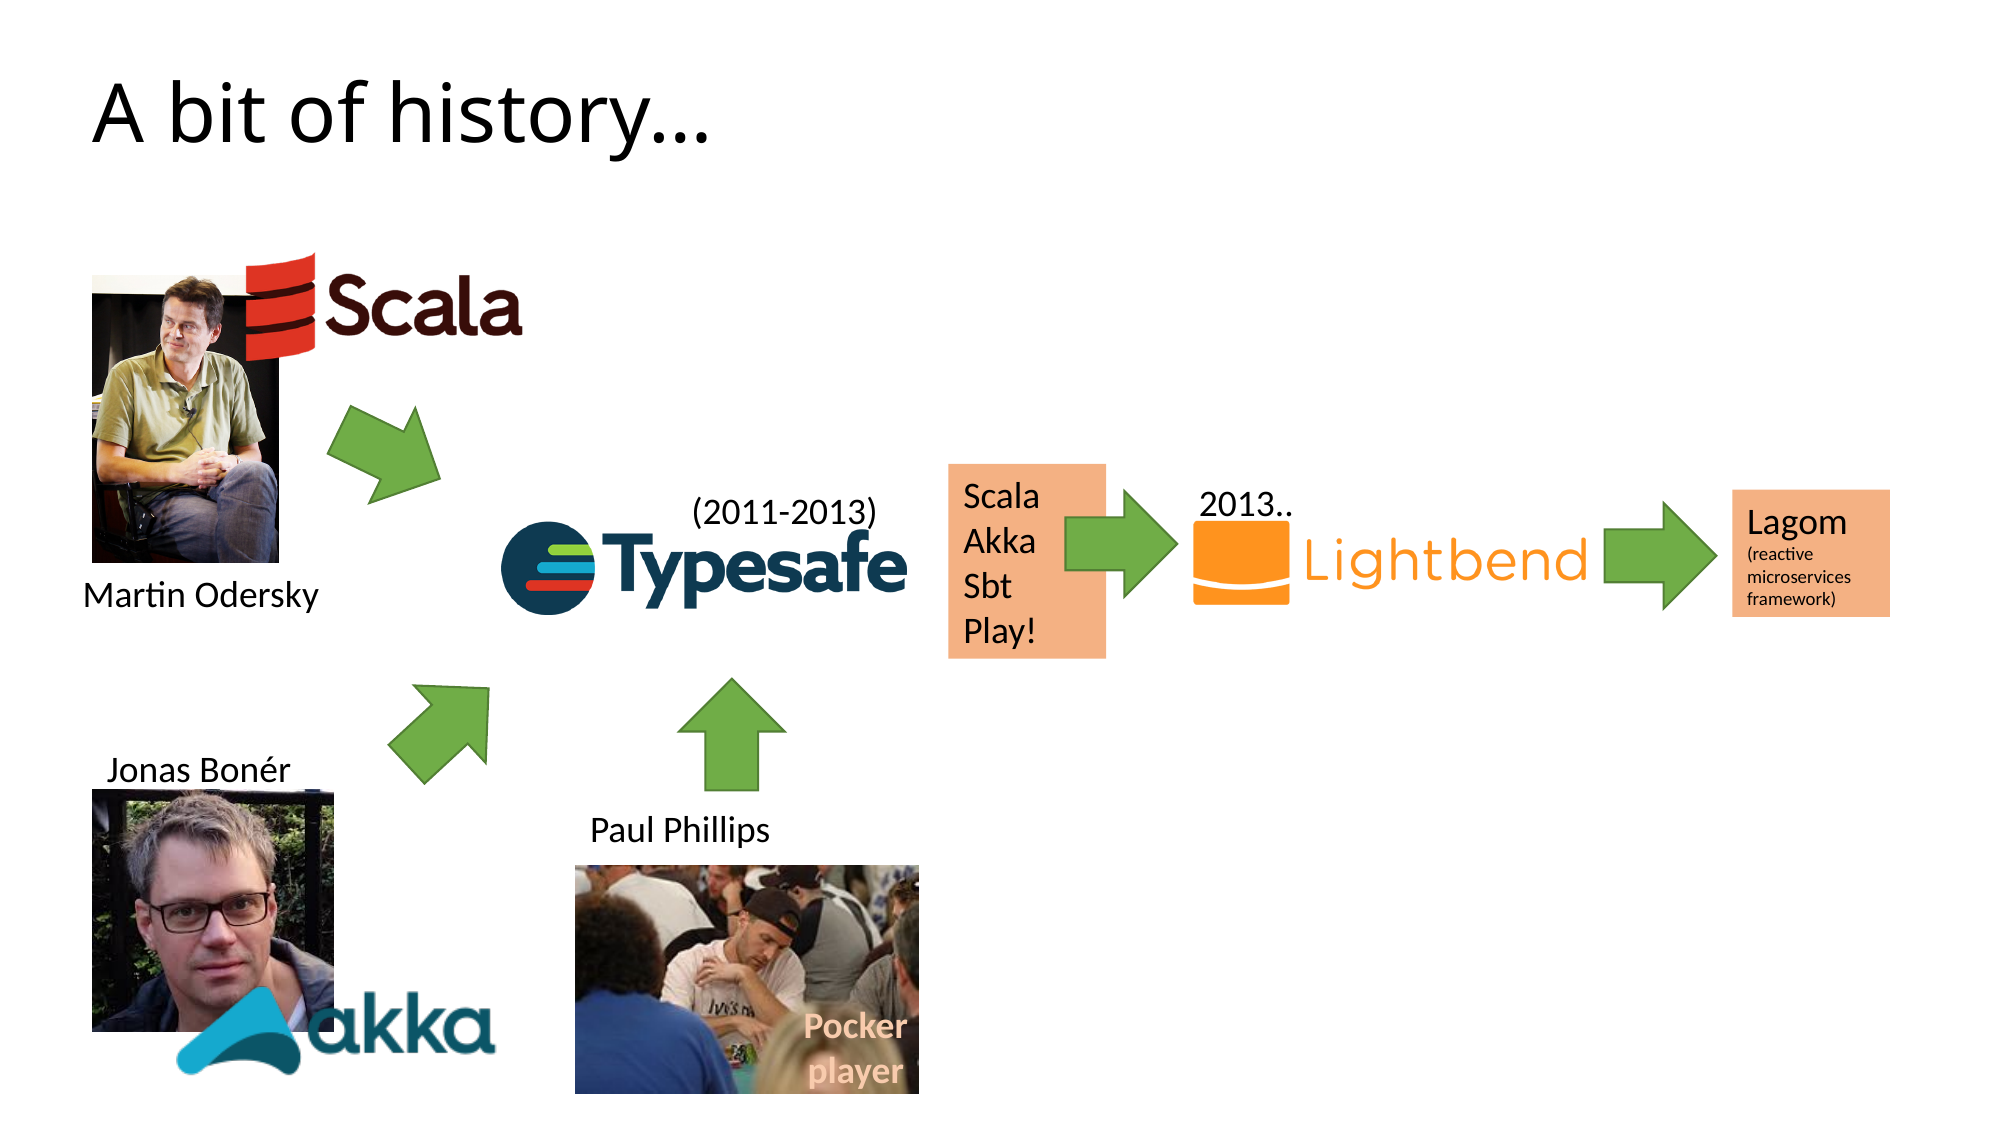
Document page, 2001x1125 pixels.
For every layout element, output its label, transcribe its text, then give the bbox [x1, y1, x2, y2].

text_box Martin Odersky [67, 562, 376, 623]
picture [1193, 502, 1586, 623]
text_box Scala Akka Sbt Play! [1031, 463, 1107, 659]
text_box [387, 740, 488, 786]
picture [92, 789, 506, 1102]
picture [575, 865, 919, 1094]
text_box Jonas Bonér [92, 737, 315, 789]
text_box Paul Phillips [575, 797, 842, 858]
text_box [367, 486, 376, 505]
text_box [704, 740, 760, 792]
text_box Lagom (reactive microservices framework) [1732, 489, 1890, 617]
text_box [326, 404, 376, 479]
text_box [1064, 488, 1179, 600]
picture [376, 396, 1031, 740]
picture [92, 248, 530, 563]
text_box [1603, 500, 1718, 612]
text_box 2013.. [1184, 471, 1390, 532]
text_box Pocker player [746, 993, 965, 1099]
title A bit of history… [77, 63, 732, 170]
